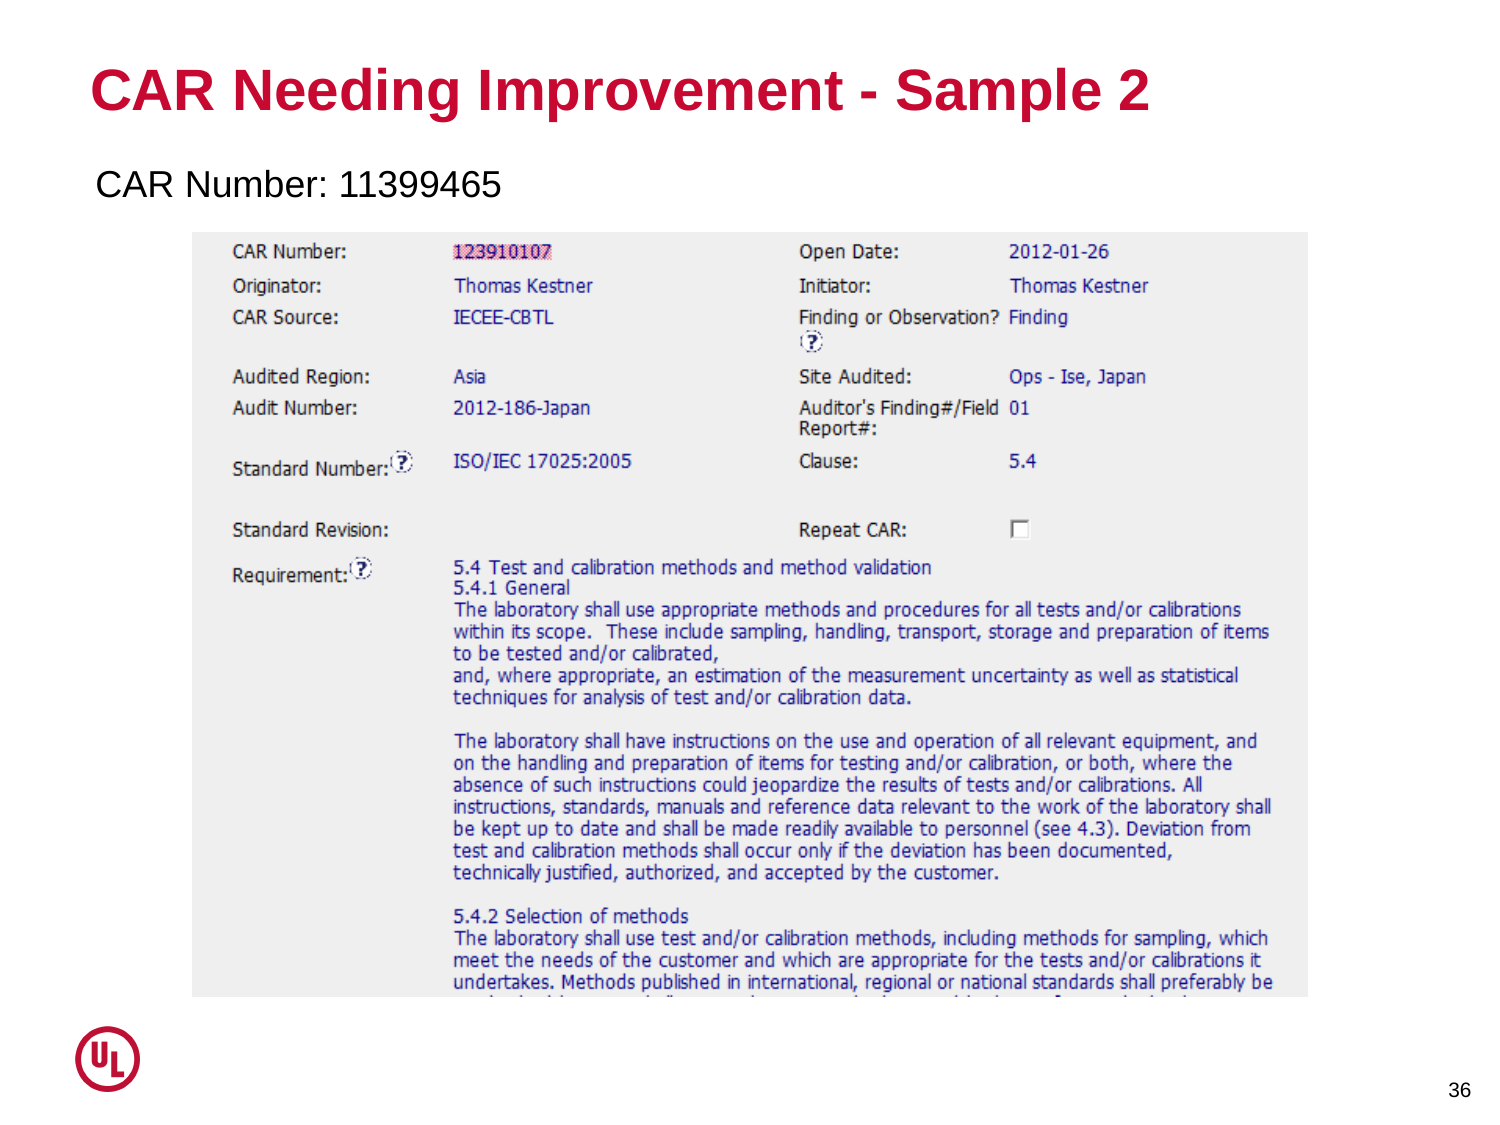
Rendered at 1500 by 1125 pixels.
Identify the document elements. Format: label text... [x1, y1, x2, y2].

text_box CAR Number: 11399465 [80, 153, 518, 213]
picture [75, 1026, 140, 1092]
slide_number 36 [1381, 1059, 1487, 1120]
picture [192, 232, 1308, 997]
title CAR Needing Improvement - Sample 2 [75, 45, 1425, 233]
